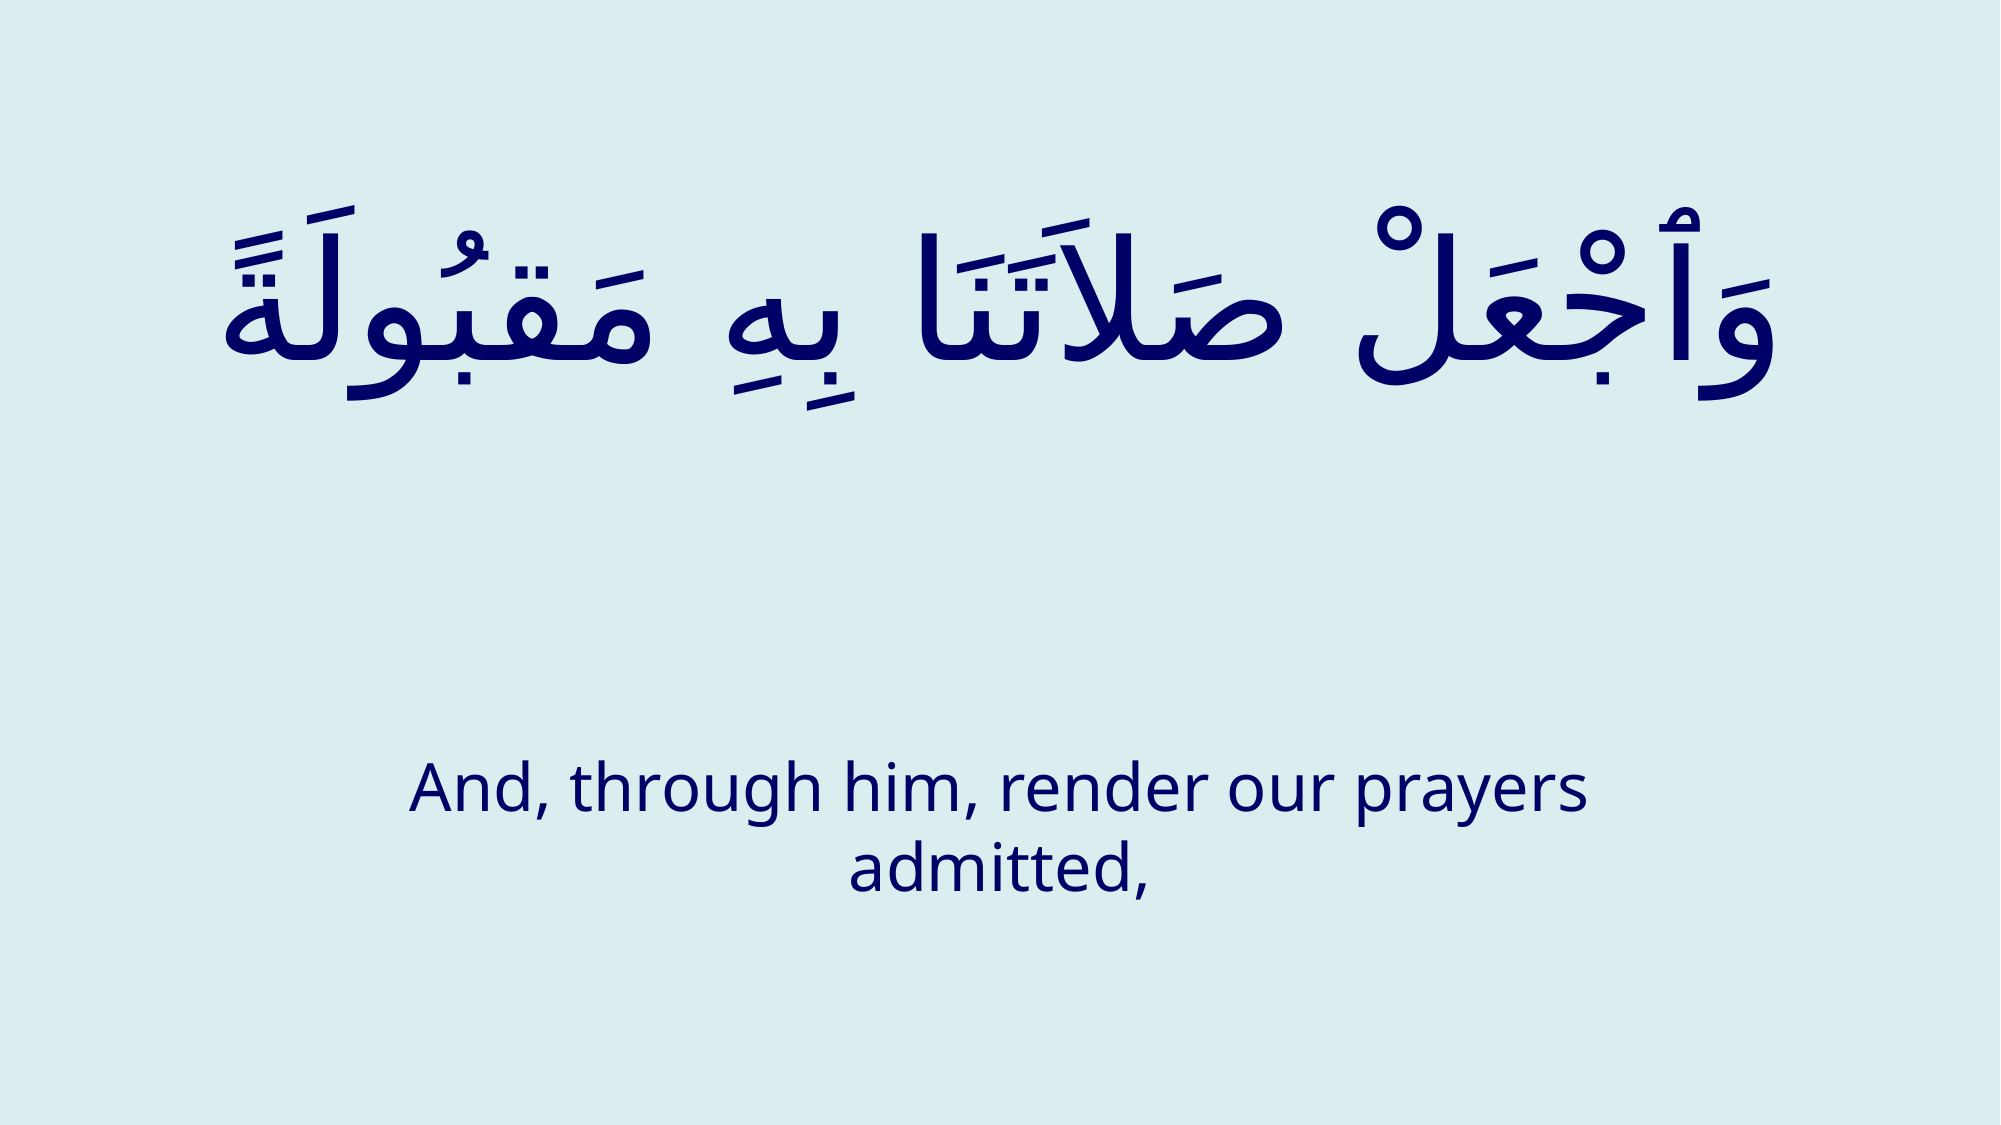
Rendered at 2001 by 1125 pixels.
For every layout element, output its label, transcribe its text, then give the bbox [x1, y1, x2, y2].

list And, through him, render our prayers admitted, [356, 737, 1644, 1050]
title وَٱجْعَلْ صَلاَتَنَا بِهِ مَقبُولَةً [0, 200, 2000, 388]
